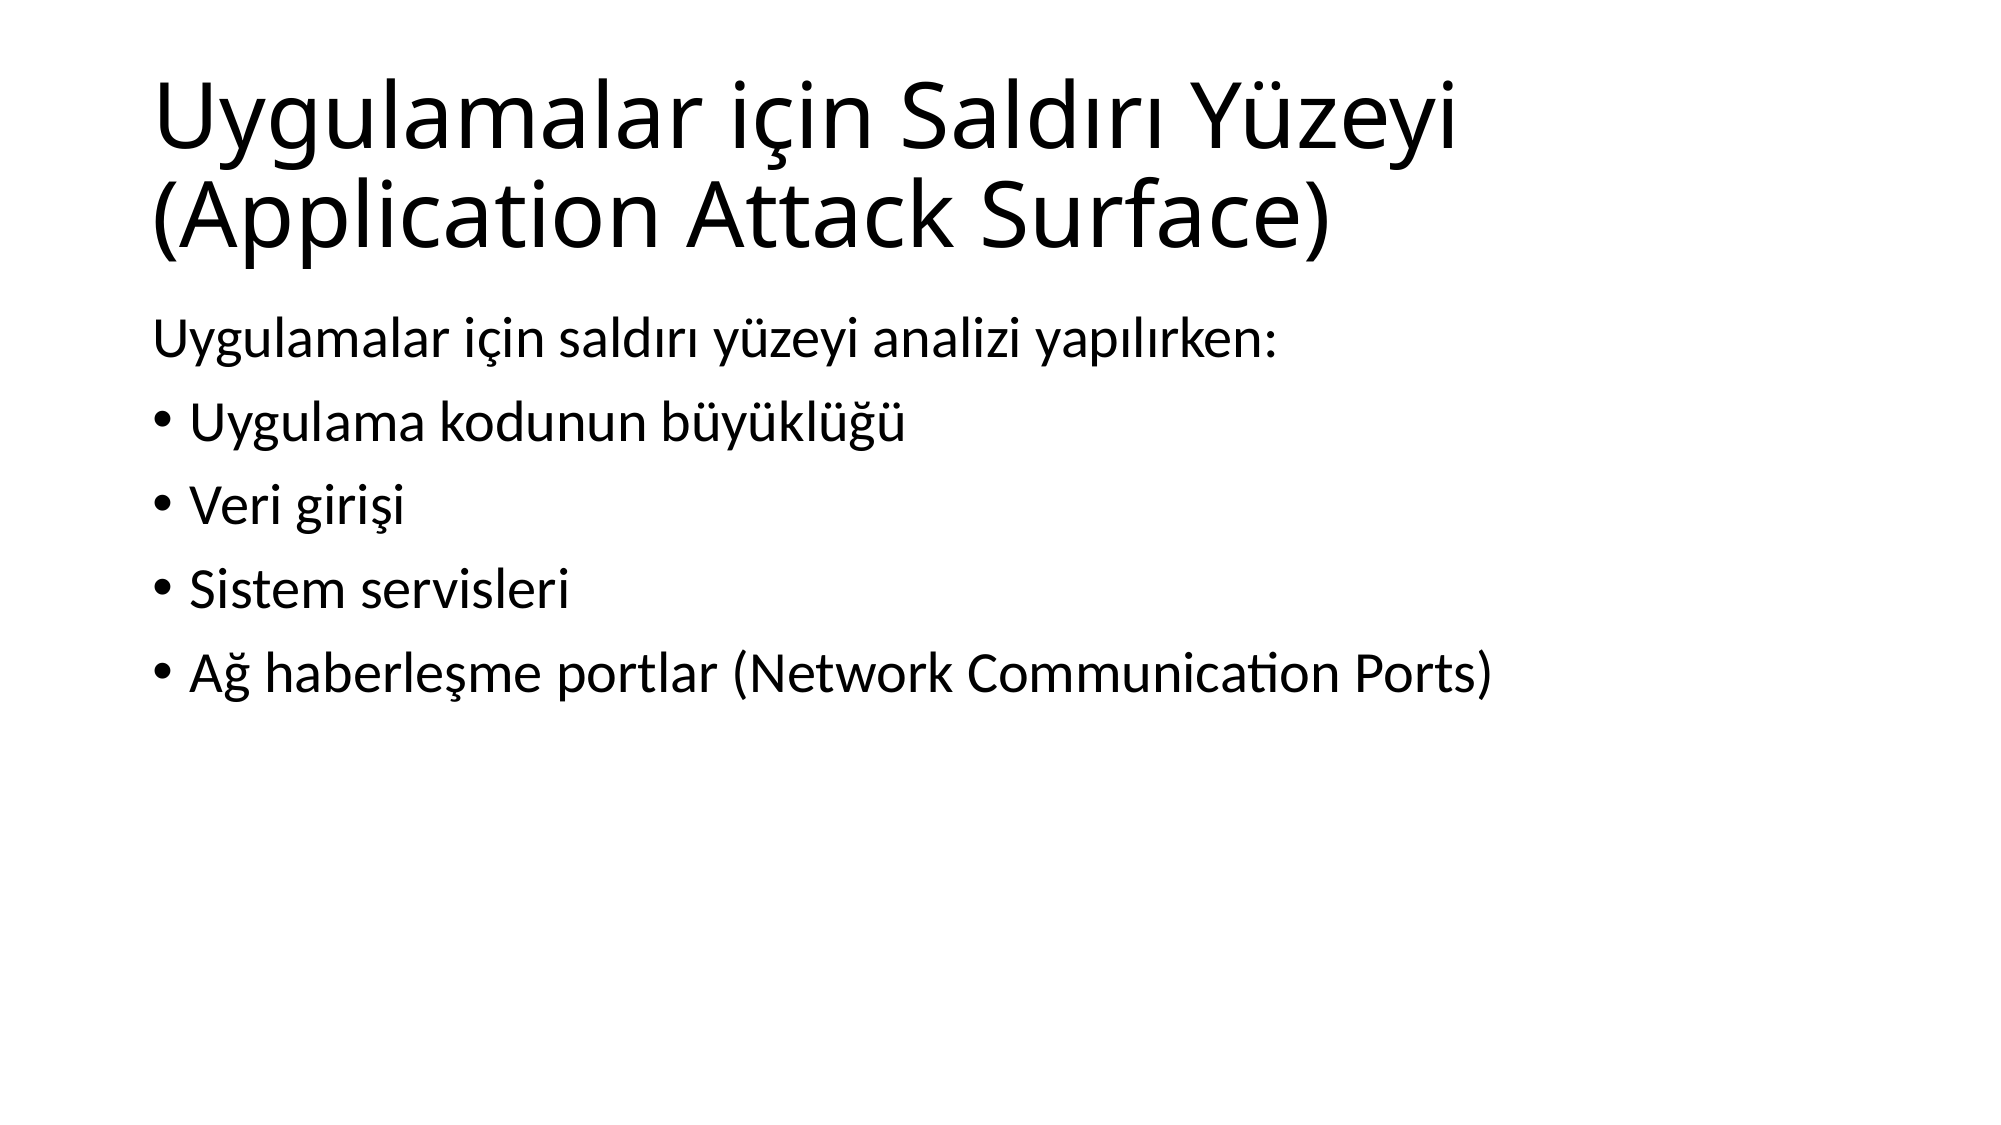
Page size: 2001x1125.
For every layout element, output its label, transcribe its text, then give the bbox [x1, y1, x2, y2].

title Uygulamalar için Saldırı Yüzeyi (Application Attack Surface) [137, 59, 1863, 278]
list Uygulamalar için saldırı yüzeyi analizi yapılırken: Uygulama kodunun büyüklüğü Veri girişi Sistem servisleri Ağ haberleşme portlar (Network Communication Ports) [137, 299, 1863, 1014]
